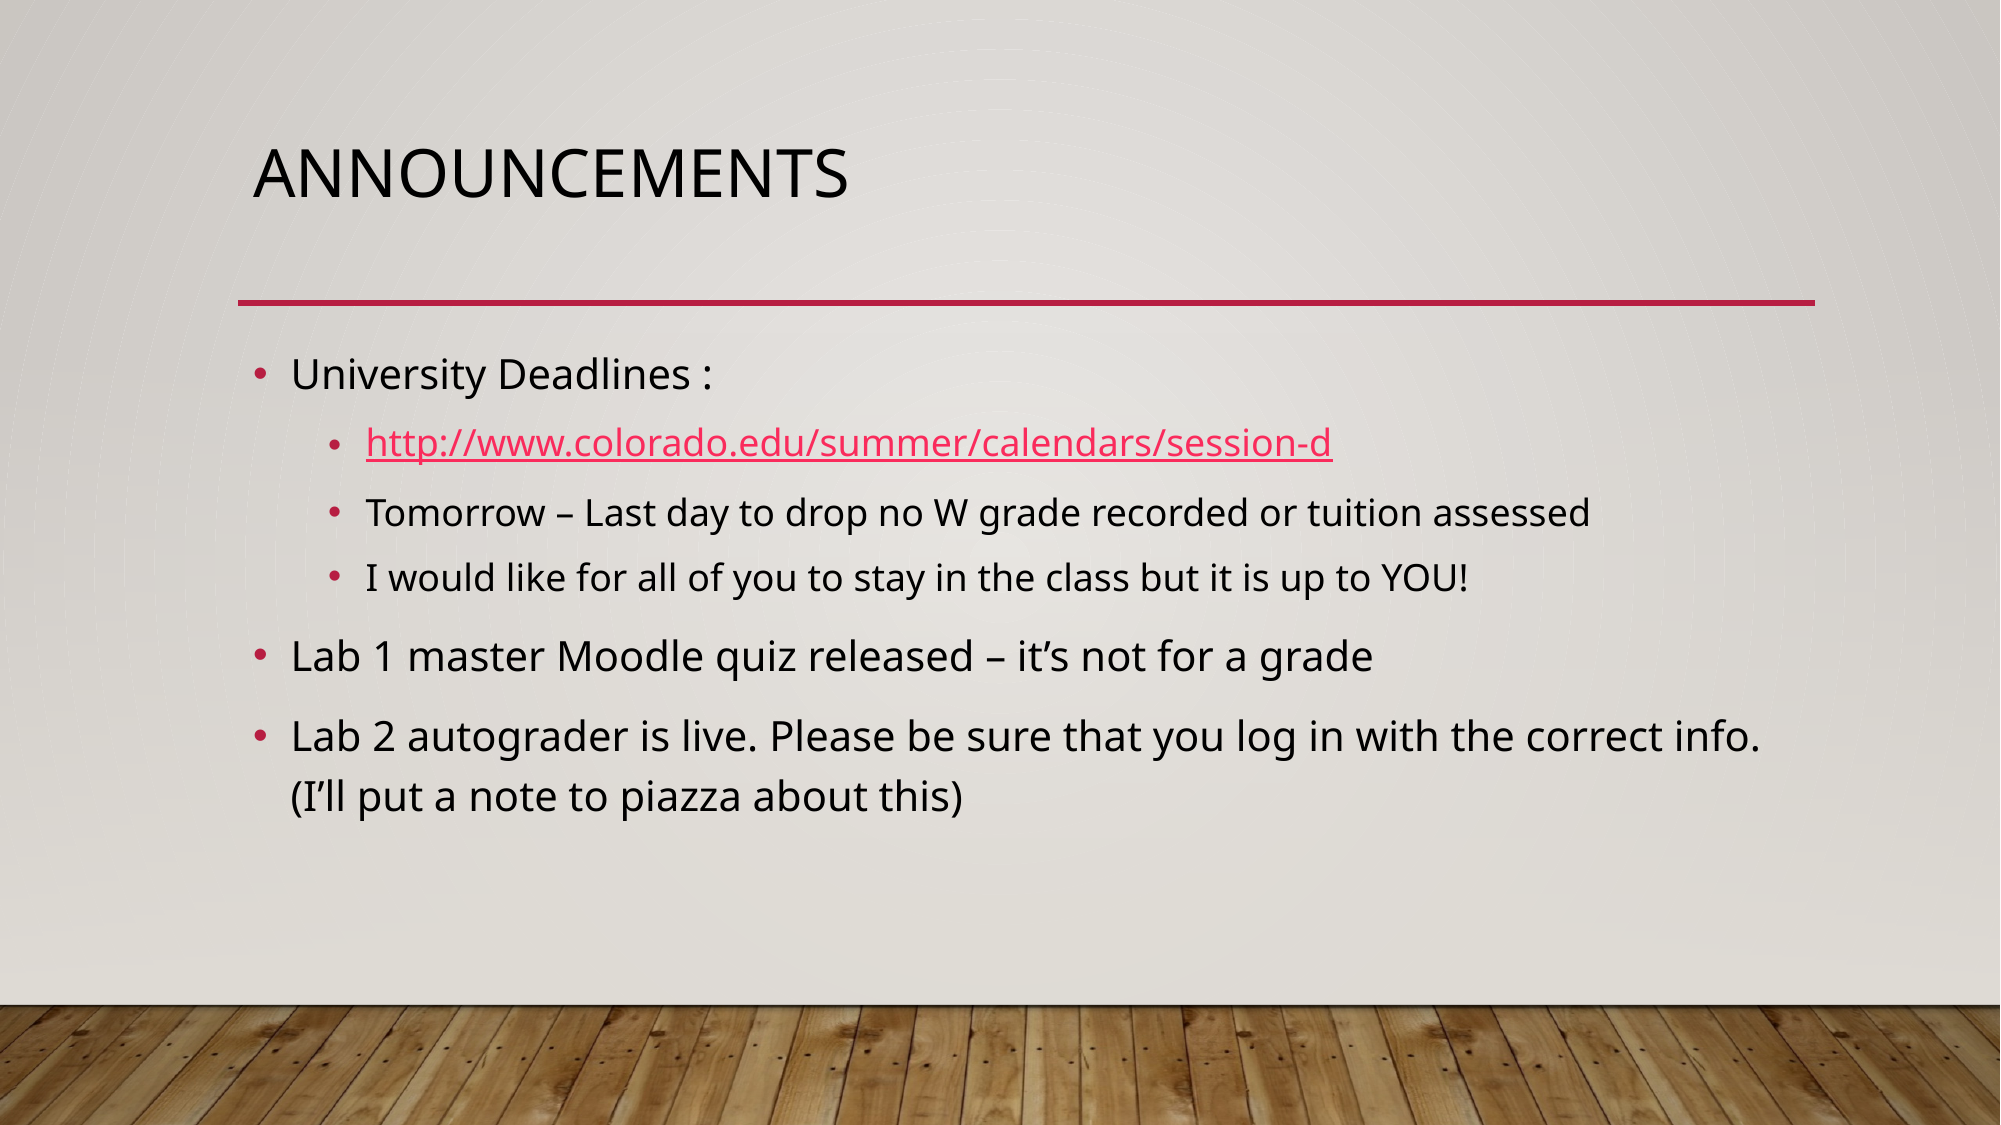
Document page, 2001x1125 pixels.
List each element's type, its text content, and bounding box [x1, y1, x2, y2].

list University Deadlines : http://www.colorado.edu/summer/calendars/session-d Tomorrow – Last day to drop no W grade recorded or tuition assessed I would like for all of you to stay in the class but it is up to YOU! Lab 1 master Moodle quiz released – it’s not for a grade Lab 2 autograder is live. Please be sure that you log in with the correct info. (I’ll put a note to piazza about this) [238, 330, 1814, 897]
picture [0, 1005, 2000, 1125]
title ANNOUNCEMENTS [238, 131, 1814, 305]
